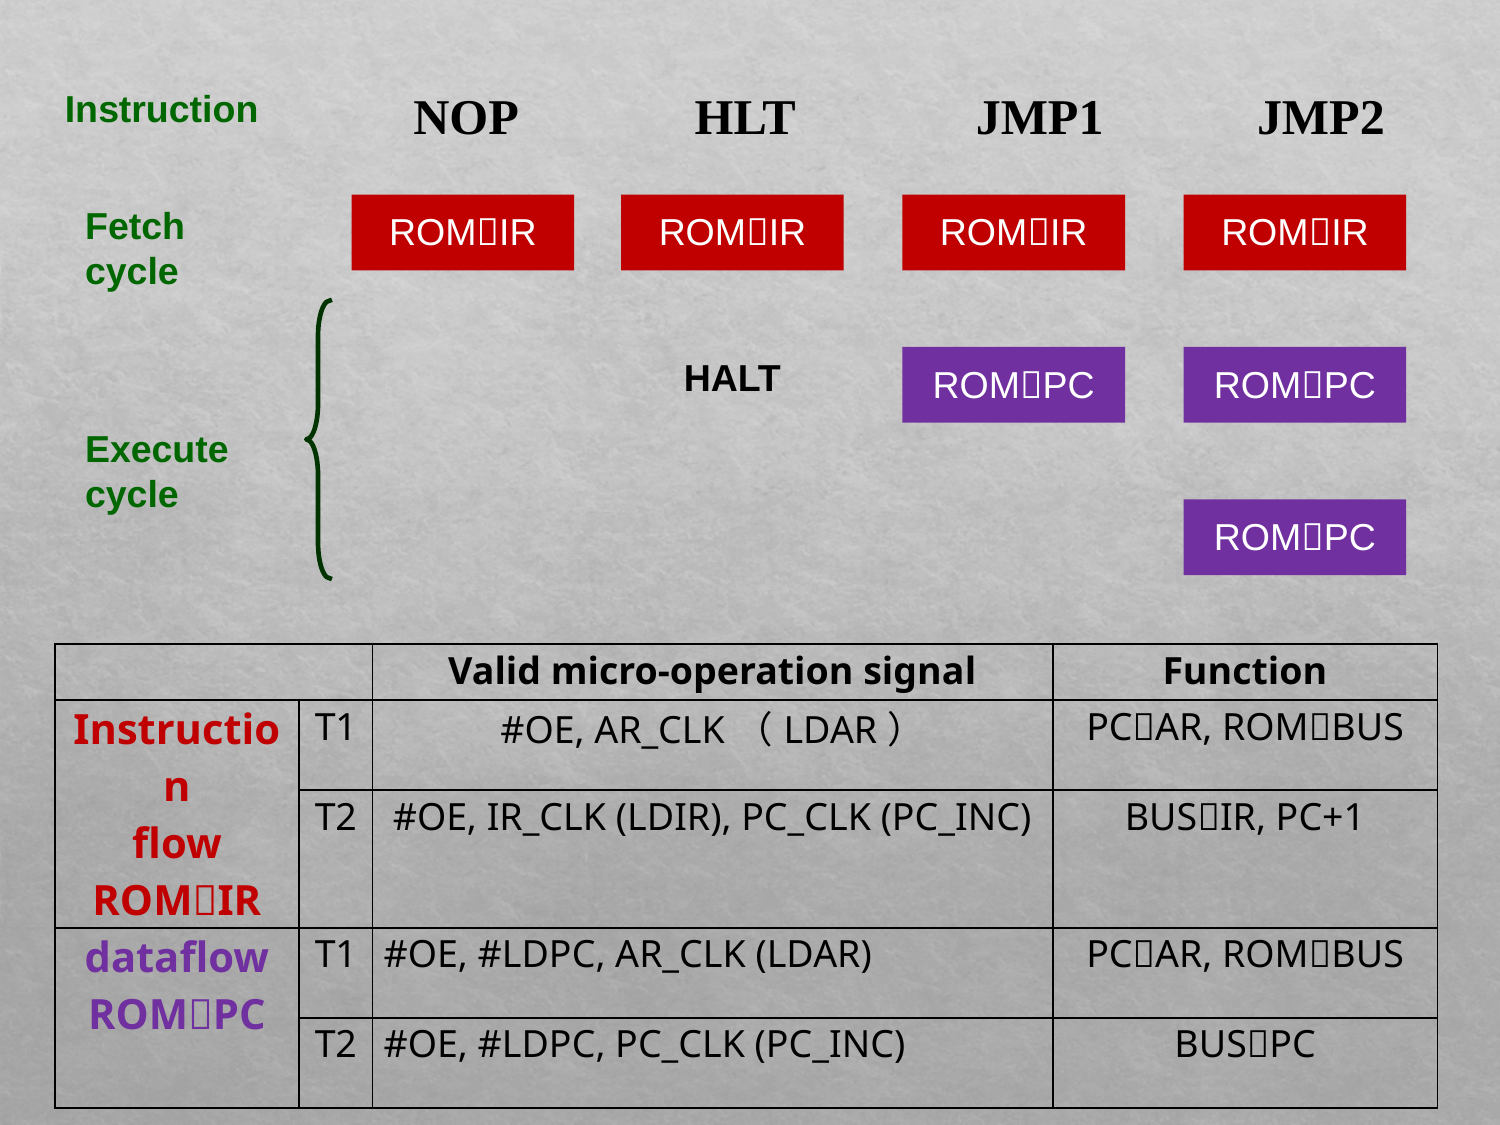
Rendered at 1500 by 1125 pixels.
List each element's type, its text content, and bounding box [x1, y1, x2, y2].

table_cell T2 [300, 791, 372, 927]
table_cell #OE, #LDPC, AR_CLK (LDAR) [373, 929, 1052, 1017]
table_header Function [1054, 645, 1437, 699]
table_cell PCAR, ROMBUS [1054, 701, 1437, 789]
table_header Valid micro-operation signal [373, 645, 1052, 699]
table_cell #OE, #LDPC, PC_CLK (PC_INC) [373, 1019, 1052, 1107]
table_cell BUSPC [1054, 1019, 1437, 1107]
table_cell #OE, AR_CLK（LDAR） [373, 701, 1052, 789]
table_cell T2 [300, 1019, 372, 1107]
table_cell BUSIR, PC+1 [1054, 791, 1437, 927]
table_cell PCAR, ROMBUS [1054, 929, 1437, 1017]
table_cell T1 [300, 929, 372, 1017]
table_cell dataflow ROMPC [56, 929, 298, 1107]
table_cell T1 [300, 701, 372, 789]
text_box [49, 77, 1407, 579]
table_cell Instruction flow ROMIR [56, 701, 298, 927]
table_cell #OE, IR_CLK (LDIR), PC_CLK (PC_INC) [373, 791, 1052, 927]
table_header [56, 645, 372, 699]
